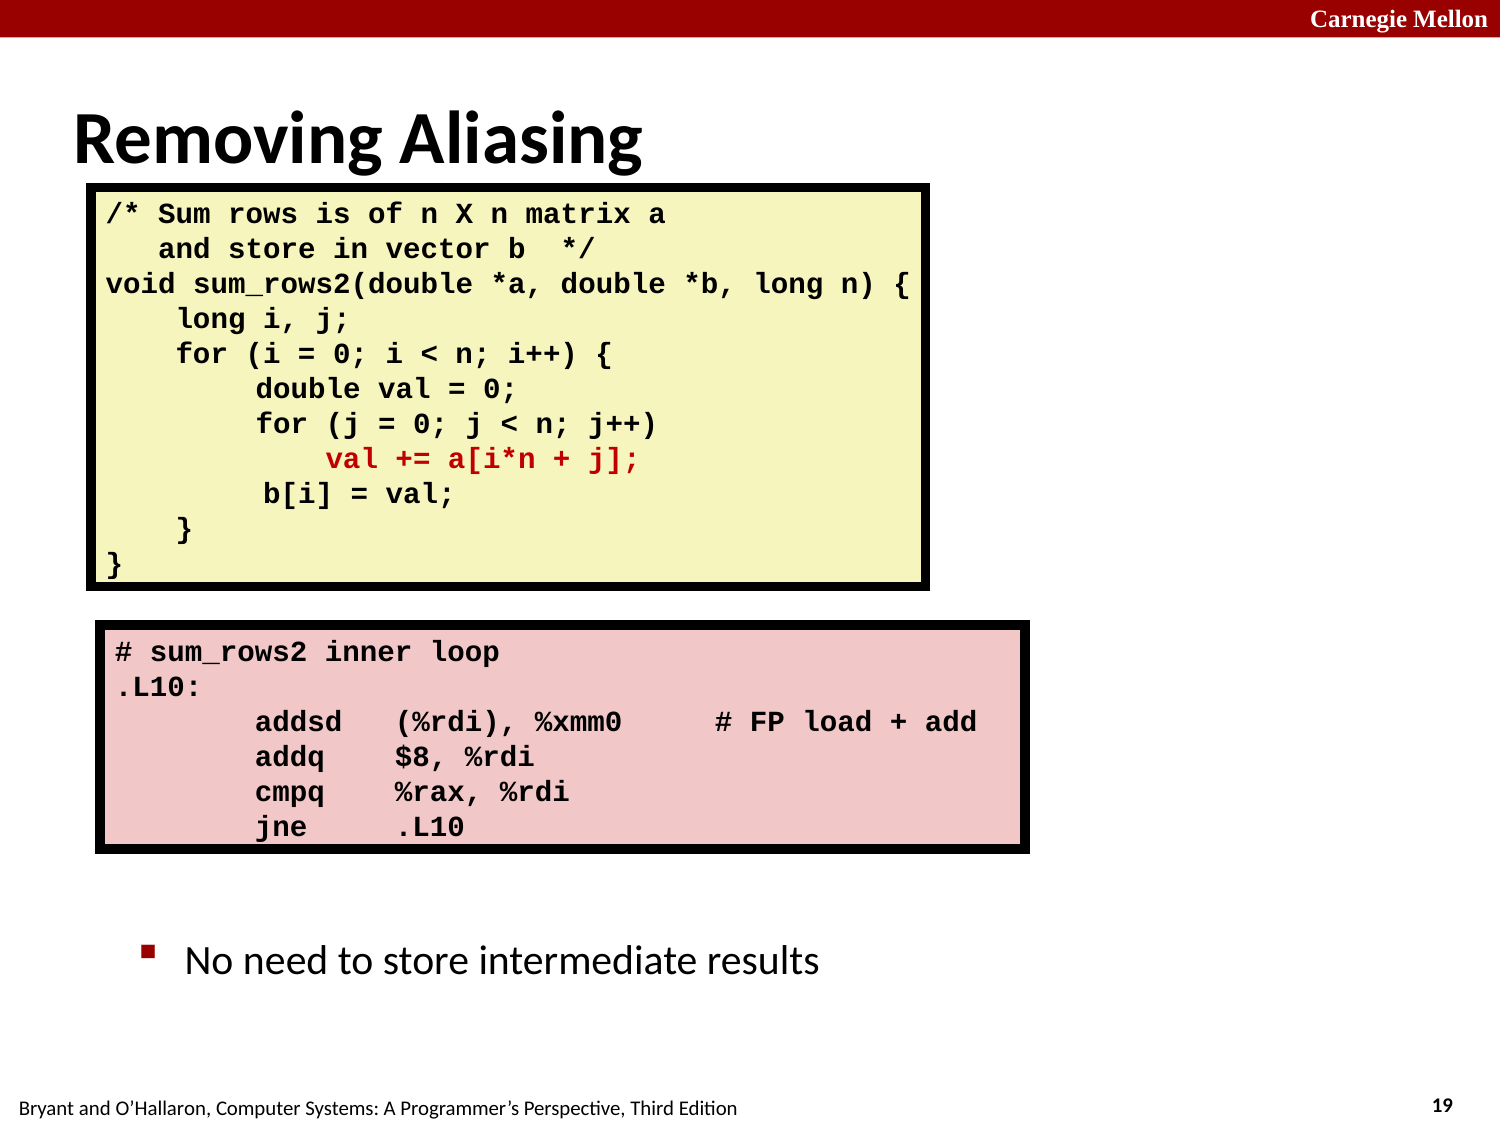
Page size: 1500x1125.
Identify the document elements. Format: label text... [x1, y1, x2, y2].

text_box # sum_rows2 inner loop .L10: addsd (%rdi), %xmm0 # FP load + add addq $8, %rdi cmpq %rax, %rdi jne .L10 [99, 624, 1025, 850]
list No need to store intermediate results [47, 924, 1411, 1058]
title Removing Aliasing [58, 71, 1305, 197]
text_box /* Sum rows is of n X n matrix a and store in vector b */ void sum_rows2(double *a, double *b, long n) { long i, j; for (i = 0; i < n; i++) { double val = 0; for (j = 0; j < n; j++) val += a[i*n + j]; b[i] = val; } } [90, 187, 926, 587]
